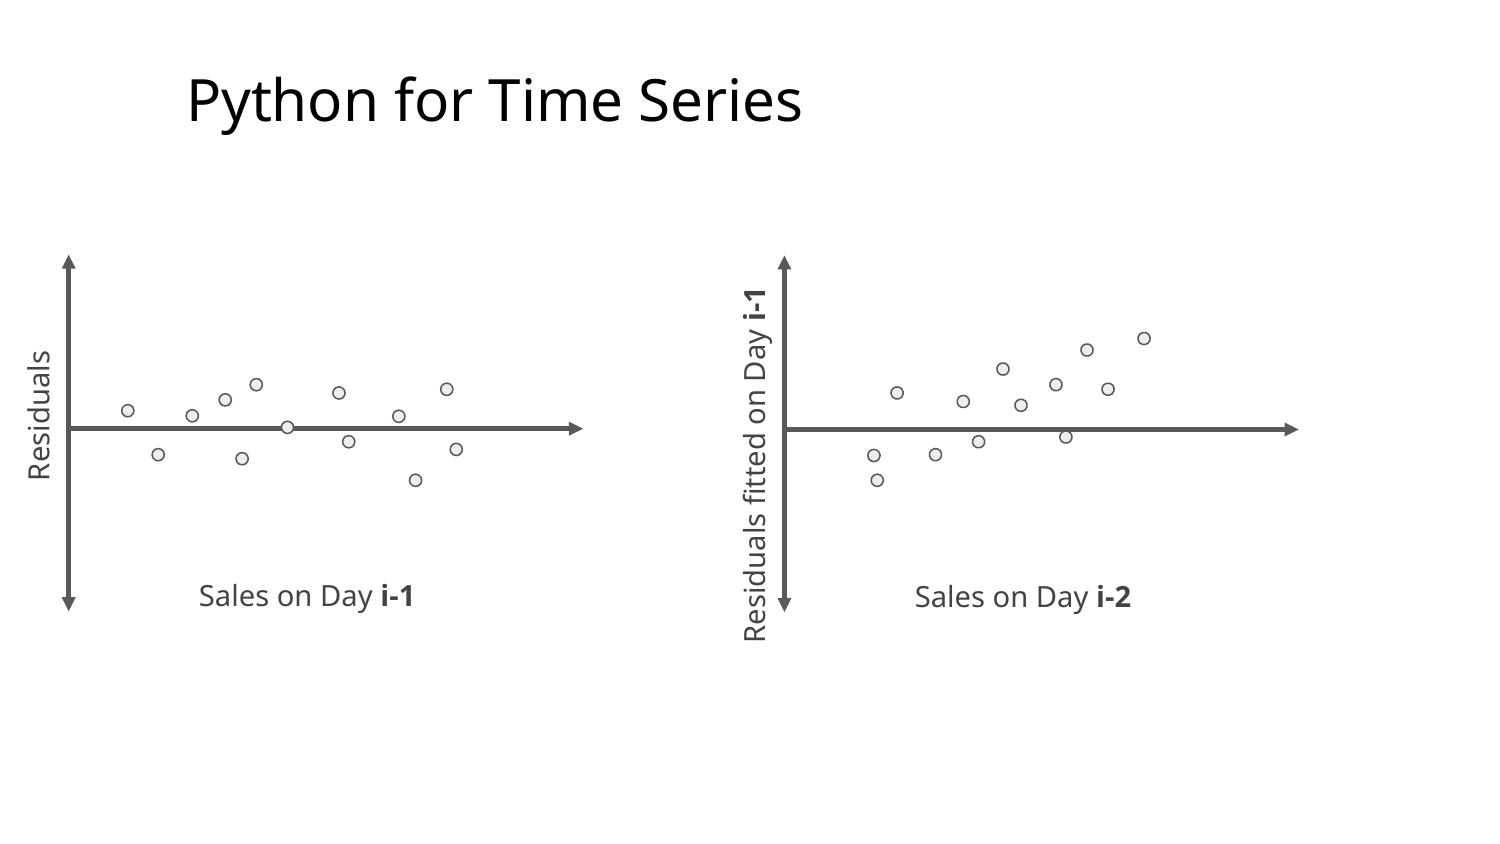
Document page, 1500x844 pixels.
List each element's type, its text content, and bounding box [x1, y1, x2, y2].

text_box [392, 410, 406, 423]
text_box [250, 378, 263, 391]
text_box [891, 386, 904, 399]
text_box [409, 474, 422, 487]
text_box [1059, 438, 1072, 443]
text_box [997, 363, 1009, 376]
text_box [867, 449, 881, 462]
list Sales on Day i-1 [183, 556, 438, 622]
text_box [929, 448, 942, 461]
text_box [450, 443, 463, 456]
text_box [281, 421, 294, 428]
list Residuals [0, 242, 66, 496]
text_box [186, 409, 199, 422]
text_box [1015, 399, 1027, 412]
text_box [1102, 383, 1115, 396]
title Python for Time Series [171, 48, 1449, 143]
text_box [871, 474, 884, 487]
text_box [972, 438, 985, 448]
text_box [957, 395, 970, 408]
text_box [342, 438, 355, 448]
text_box [1138, 332, 1151, 345]
text_box [121, 404, 134, 417]
list Sales on Day i-2 [899, 557, 1229, 618]
text_box [440, 383, 453, 396]
text_box [1050, 378, 1062, 391]
text_box [235, 452, 249, 465]
text_box [1081, 344, 1093, 356]
text_box [219, 393, 232, 407]
text_box [152, 448, 165, 461]
text_box [332, 386, 346, 400]
list Residuals fitted on Day i-1 [715, 200, 781, 712]
